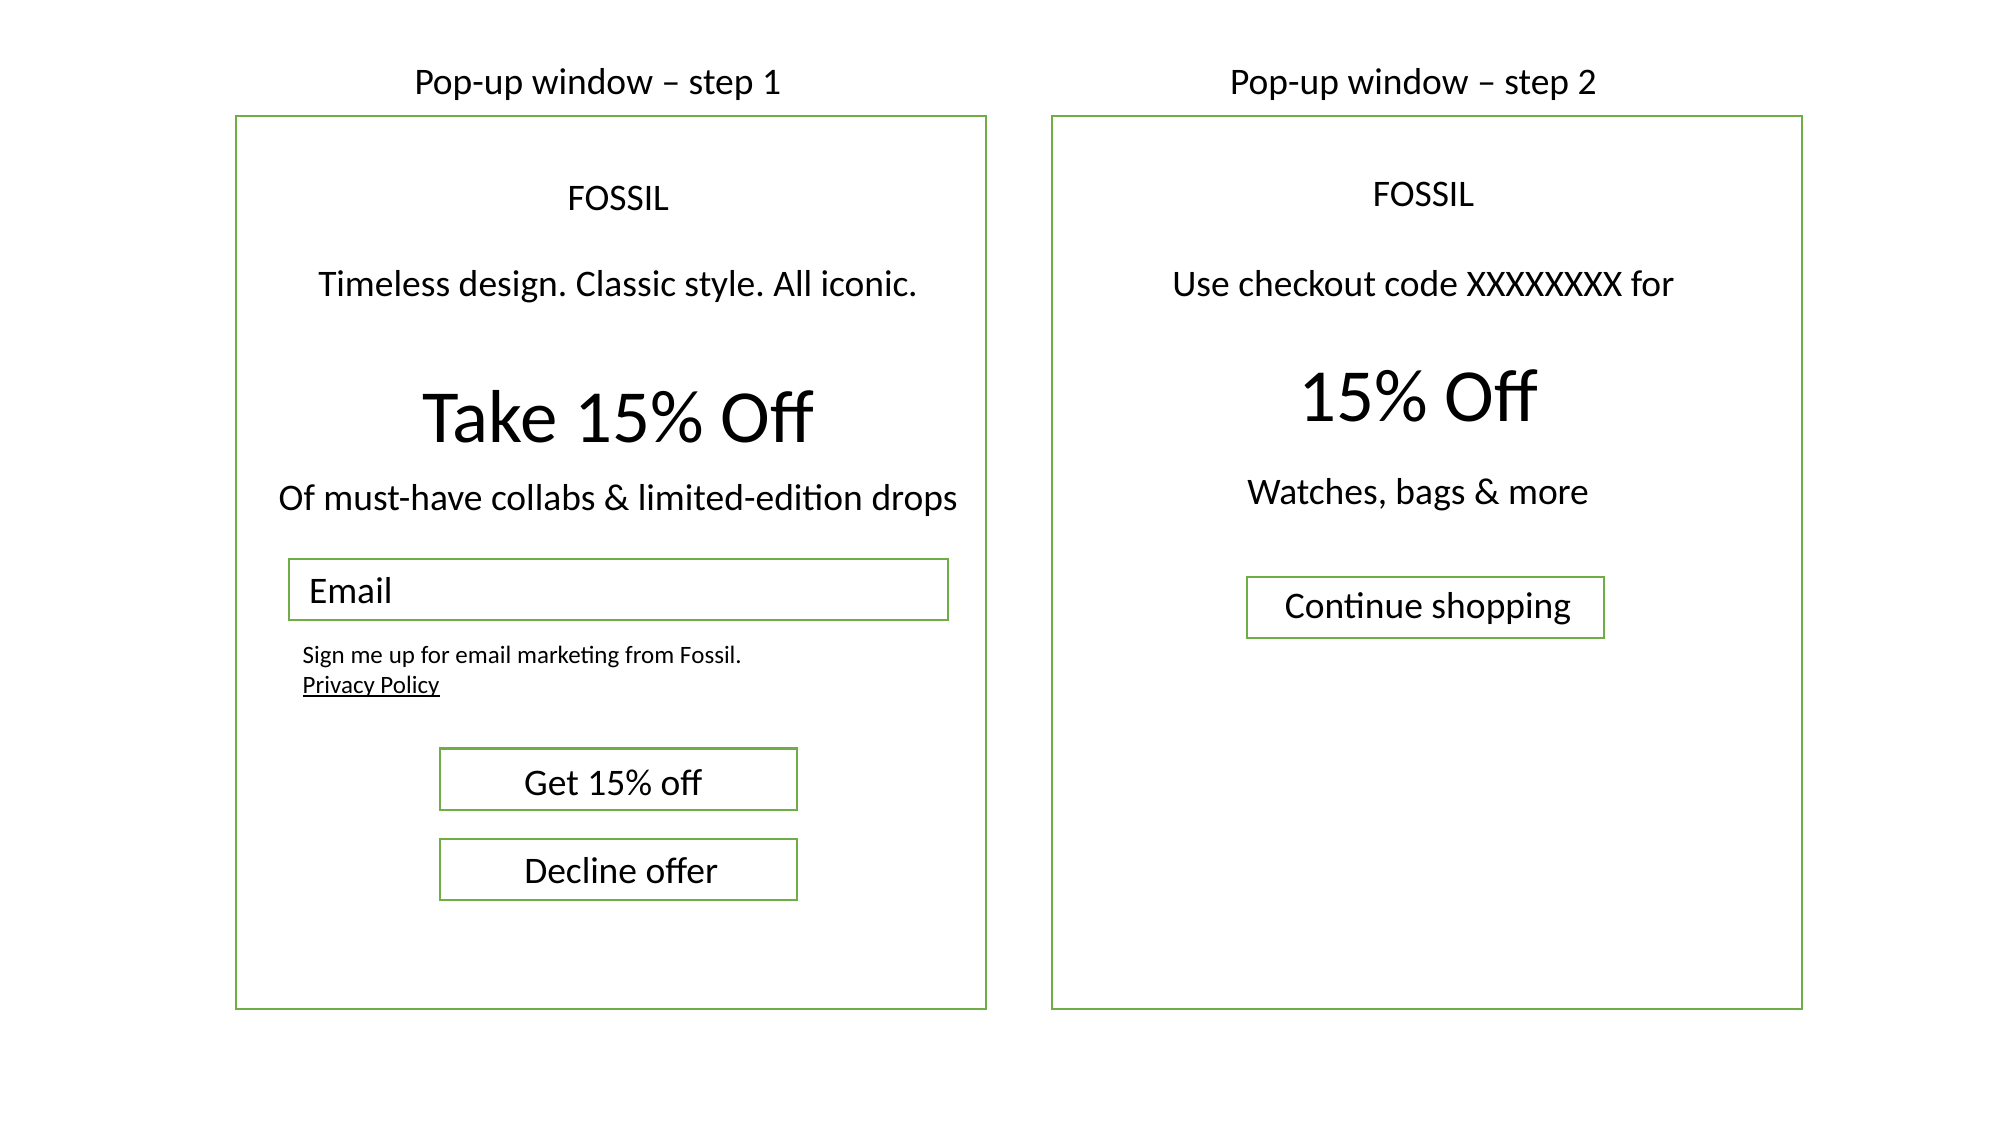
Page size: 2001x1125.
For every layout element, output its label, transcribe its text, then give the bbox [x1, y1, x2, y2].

text_box Continue shopping [1270, 574, 1587, 634]
text_box Watches, bags & more [1232, 459, 1605, 519]
text_box [235, 115, 987, 1010]
text_box Of must-have collabs & limited-edition drops [263, 466, 974, 526]
text_box [1051, 115, 1803, 1010]
text_box Pop-up window – step 2 [1215, 49, 1613, 110]
text_box FOSSIL [552, 166, 685, 226]
text_box Use checkout code XXXXXXXX for [1157, 251, 1690, 312]
text_box Sign me up for email marketing from Fossil. Privacy Policy [287, 631, 758, 707]
text_box Decline offer [509, 838, 734, 899]
text_box Get 15% off [509, 750, 718, 811]
text_box Pop-up window – step 1 [399, 49, 797, 110]
text_box [288, 558, 949, 621]
text_box [439, 747, 798, 811]
text_box 15% Off [1283, 339, 1554, 445]
text_box [439, 838, 798, 901]
text_box Email [294, 558, 408, 619]
text_box Timeless design. Classic style. All iconic. [303, 251, 934, 312]
text_box [1246, 576, 1605, 639]
text_box Take 15% Off [407, 360, 830, 465]
text_box FOSSIL [1358, 161, 1490, 222]
